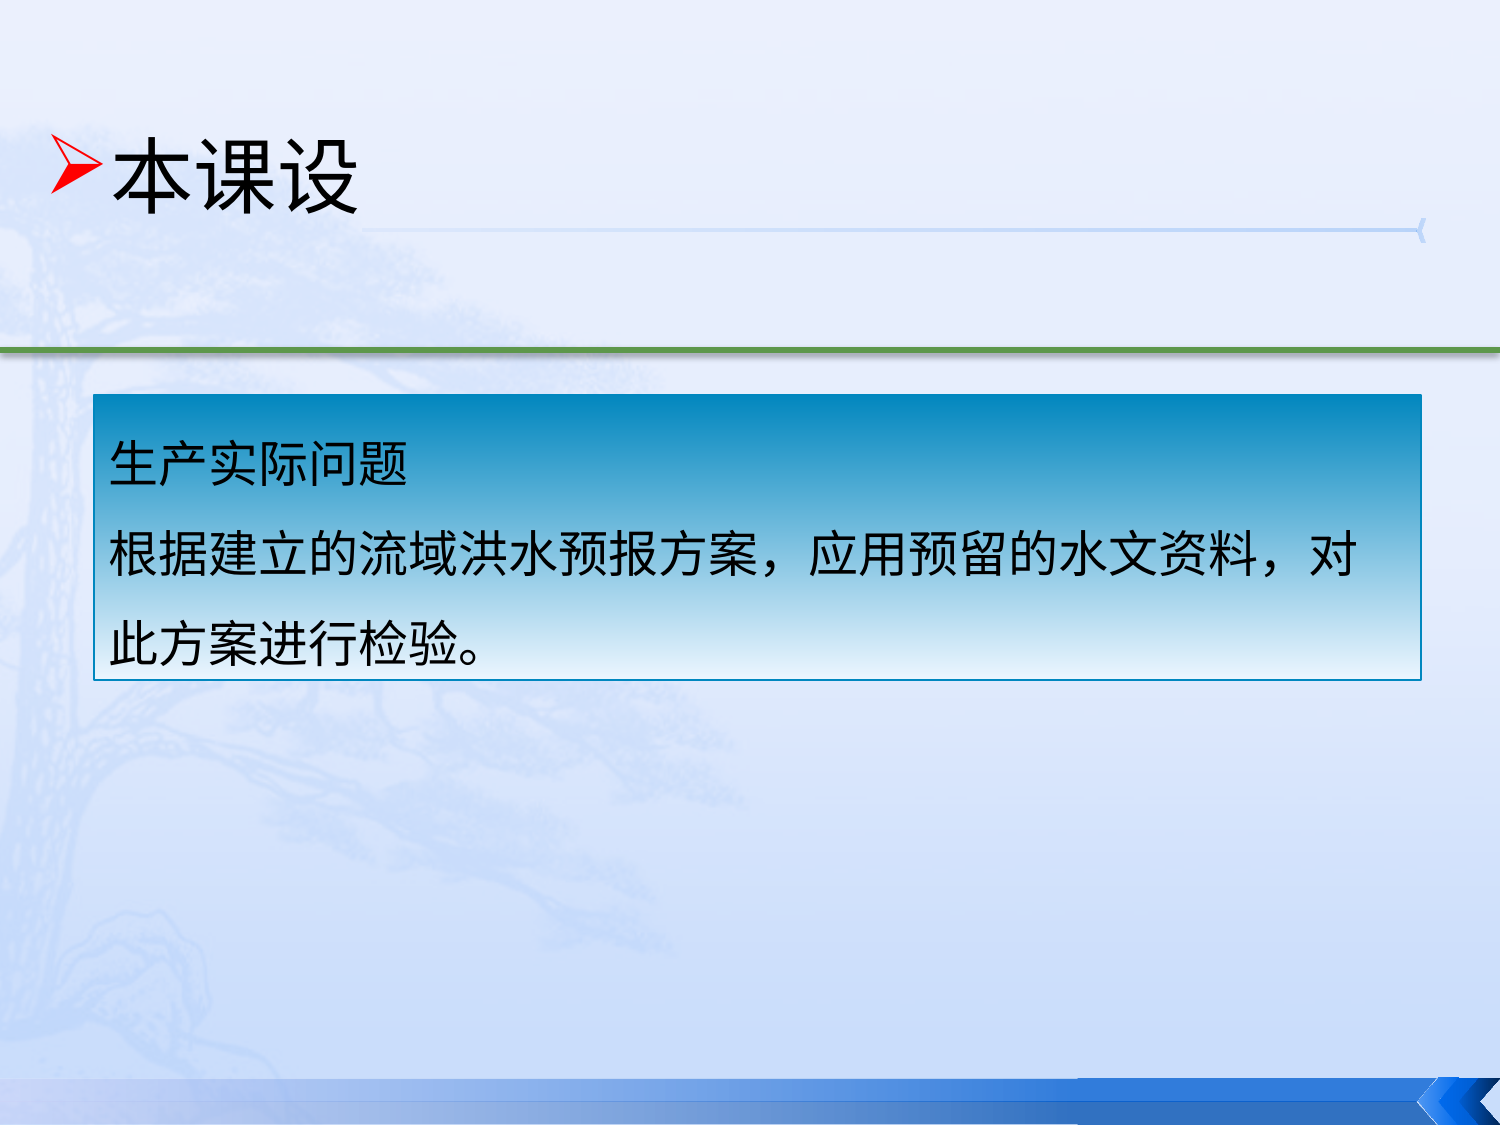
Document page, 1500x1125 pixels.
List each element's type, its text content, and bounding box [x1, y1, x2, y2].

list 本课设 [29, 117, 1483, 271]
text_box 生产实际问题 根据建立的流域洪水预报方案，应用预留的水文资料，对此方案进行检验。 [93, 394, 1422, 681]
